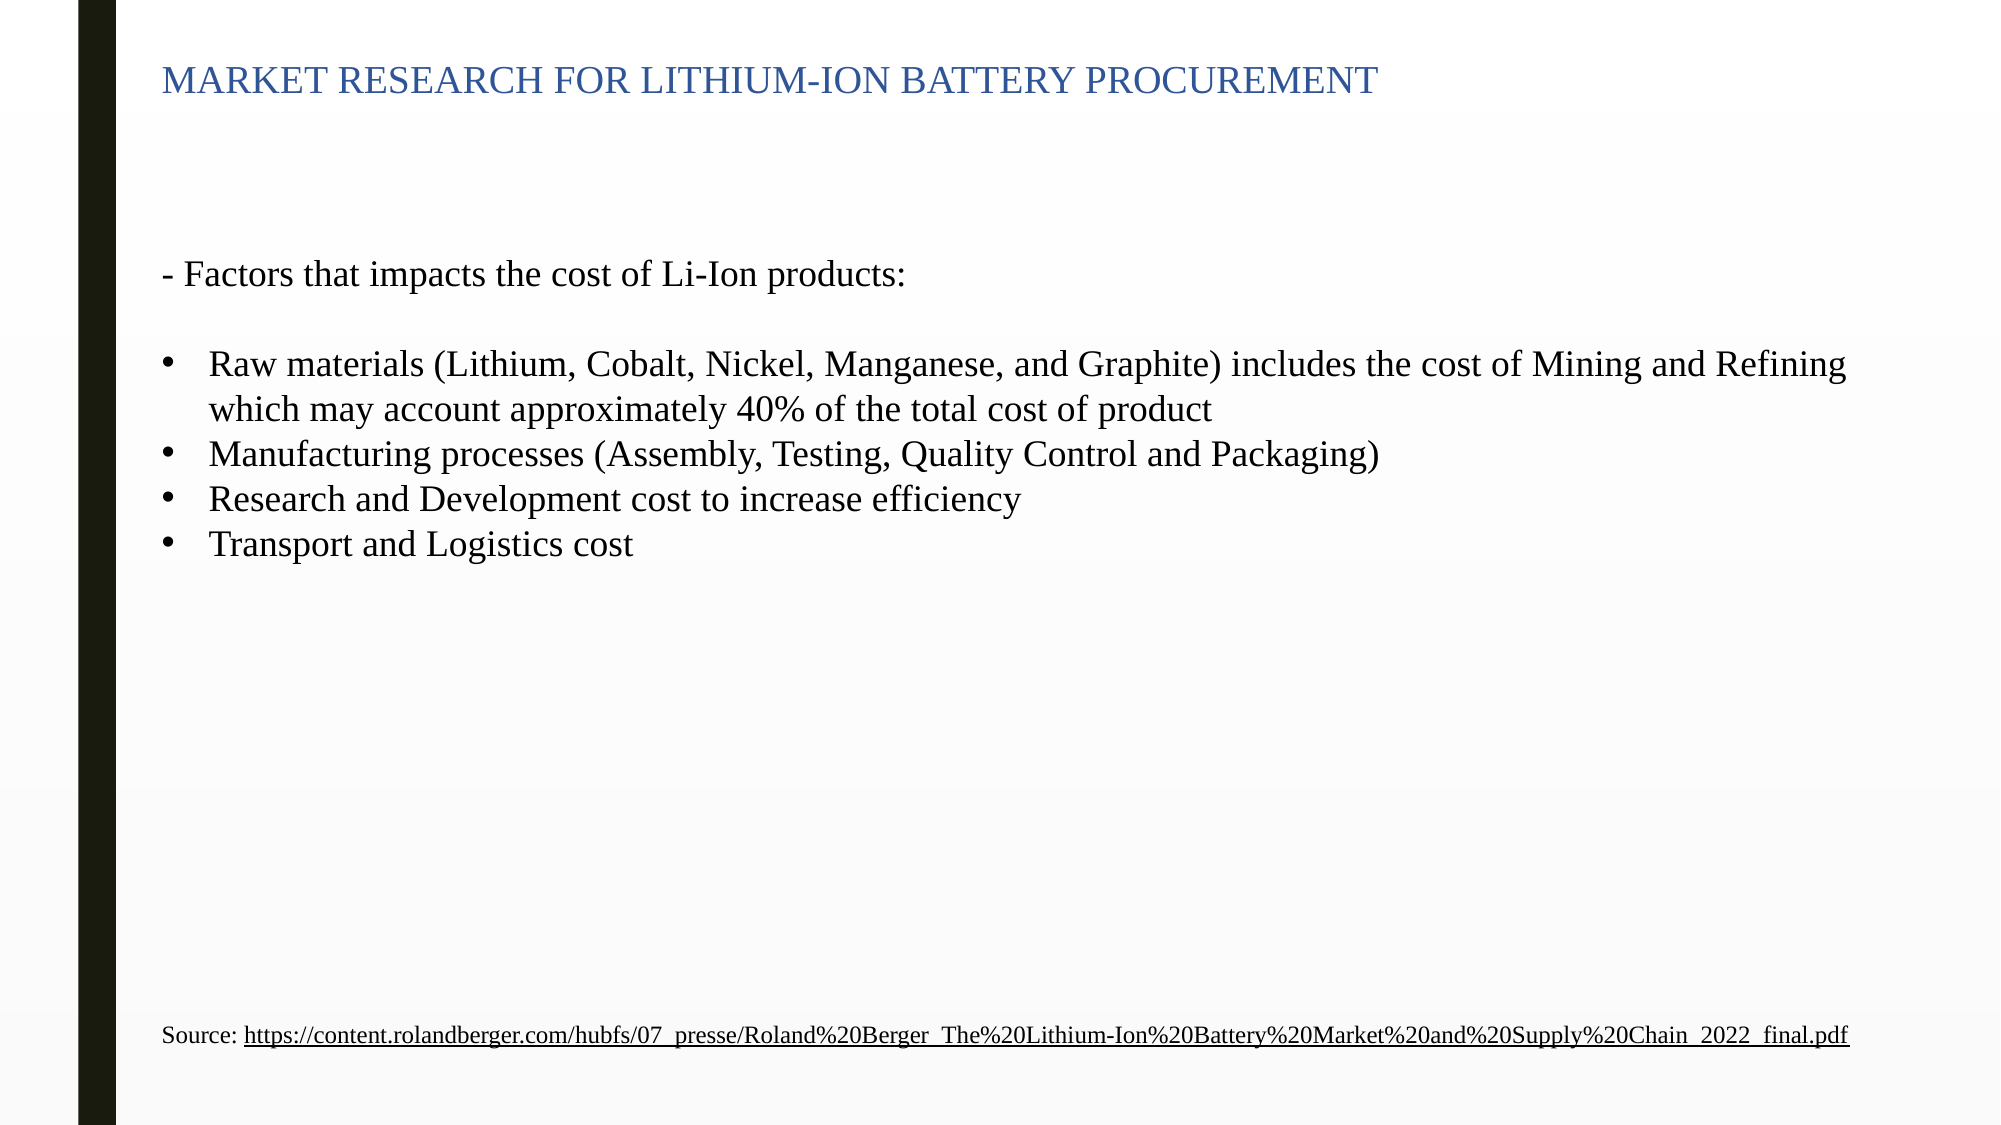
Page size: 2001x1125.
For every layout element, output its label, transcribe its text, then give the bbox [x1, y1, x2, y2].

text_box MARKET RESEARCH FOR LITHIUM-ION BATTERY PROCUREMENT [146, 46, 1788, 109]
text_box Source: https://content.rolandberger.com/hubfs/07_presse/Roland%20Berger_The%20Lithium-Ion%20Battery%20Market%20and%20Supply%20Chain_2022_final.pdf [146, 1011, 1971, 1056]
text_box - Factors that impacts the cost of Li-Ion products: Raw materials (Lithium, Cobalt, Nickel, Manganese, and Graphite) includes the cost of Mining and Refining which may account approximately 40% of the total cost of product Manufacturing processes (Assembly, Testing, Quality Control and Packaging) Research and Development cost to increase efficiency Transport and Logistics cost [146, 242, 1915, 572]
